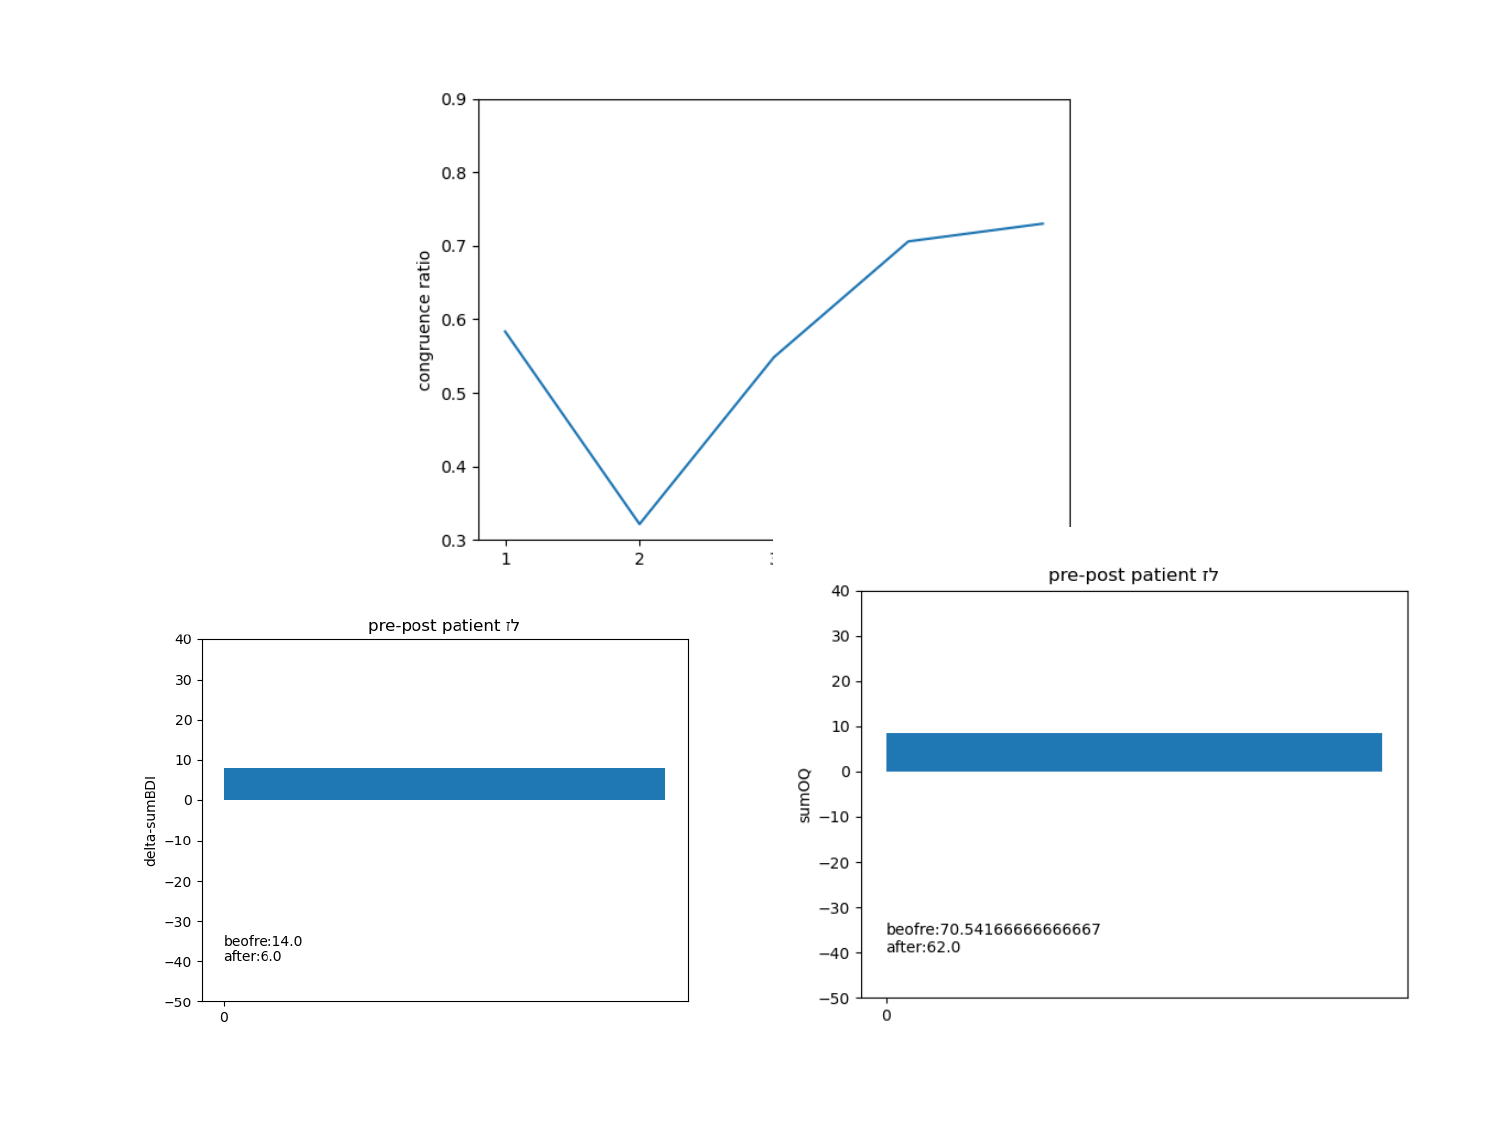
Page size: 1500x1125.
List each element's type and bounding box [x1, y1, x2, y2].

picture [123, 30, 1479, 1056]
